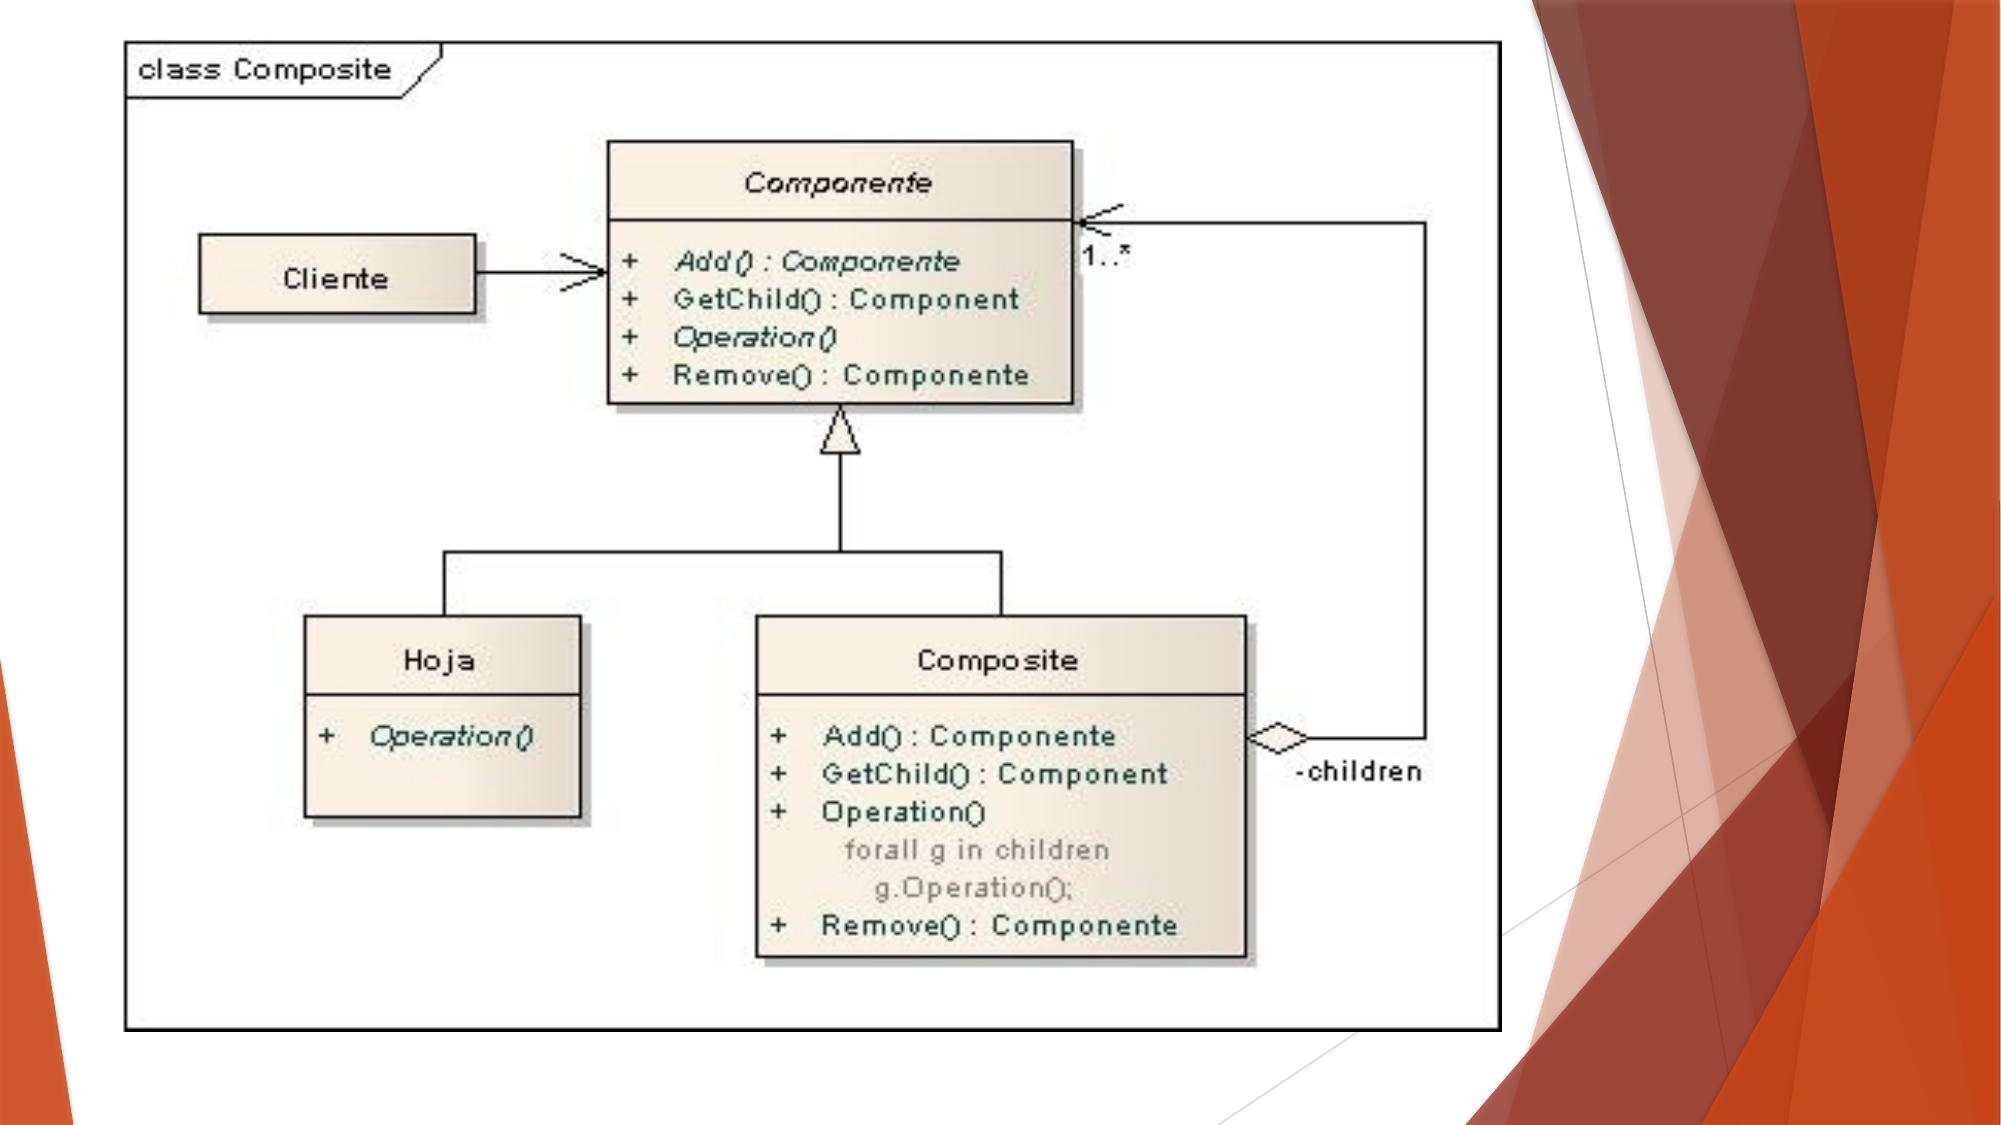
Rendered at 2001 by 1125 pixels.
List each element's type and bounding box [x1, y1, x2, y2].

picture [122, 38, 1502, 1032]
